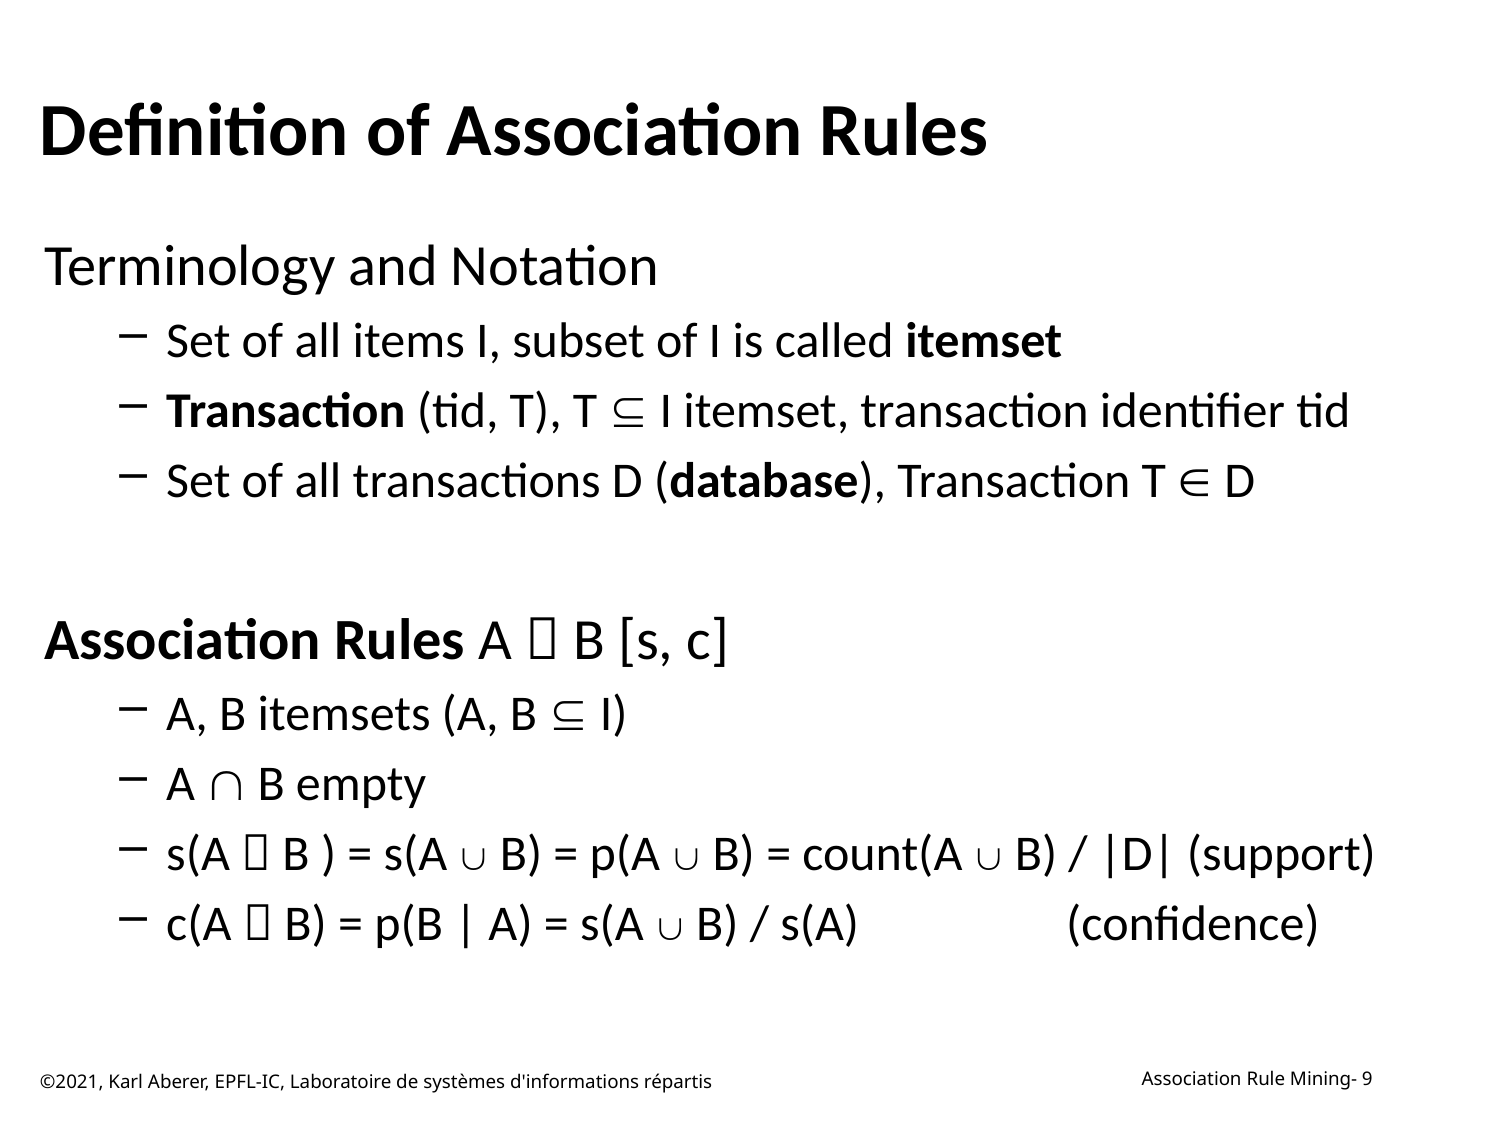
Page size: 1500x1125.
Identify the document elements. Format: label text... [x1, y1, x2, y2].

list Terminology and Notation Set of all items I, subset of I is called itemset Transaction (tid, T), T Í I itemset, transaction identifier tid Set of all transactions D (database), Transaction T Î D Association Rules A  B [s, c] A, B itemsets (A, B Í I) A Ç B empty s(A  B ) = s(A È B) = p(A È B) = count(A È B) / |D| (support) c(A  B) = p(B | A) = s(A È B) / s(A) (confidence) [29, 219, 1495, 1046]
footer ©2021, Karl Aberer, EPFL-IC, Laboratoire de systèmes d'informations répartis [24, 1062, 988, 1101]
title Definition of Association Rules [24, 49, 1388, 201]
